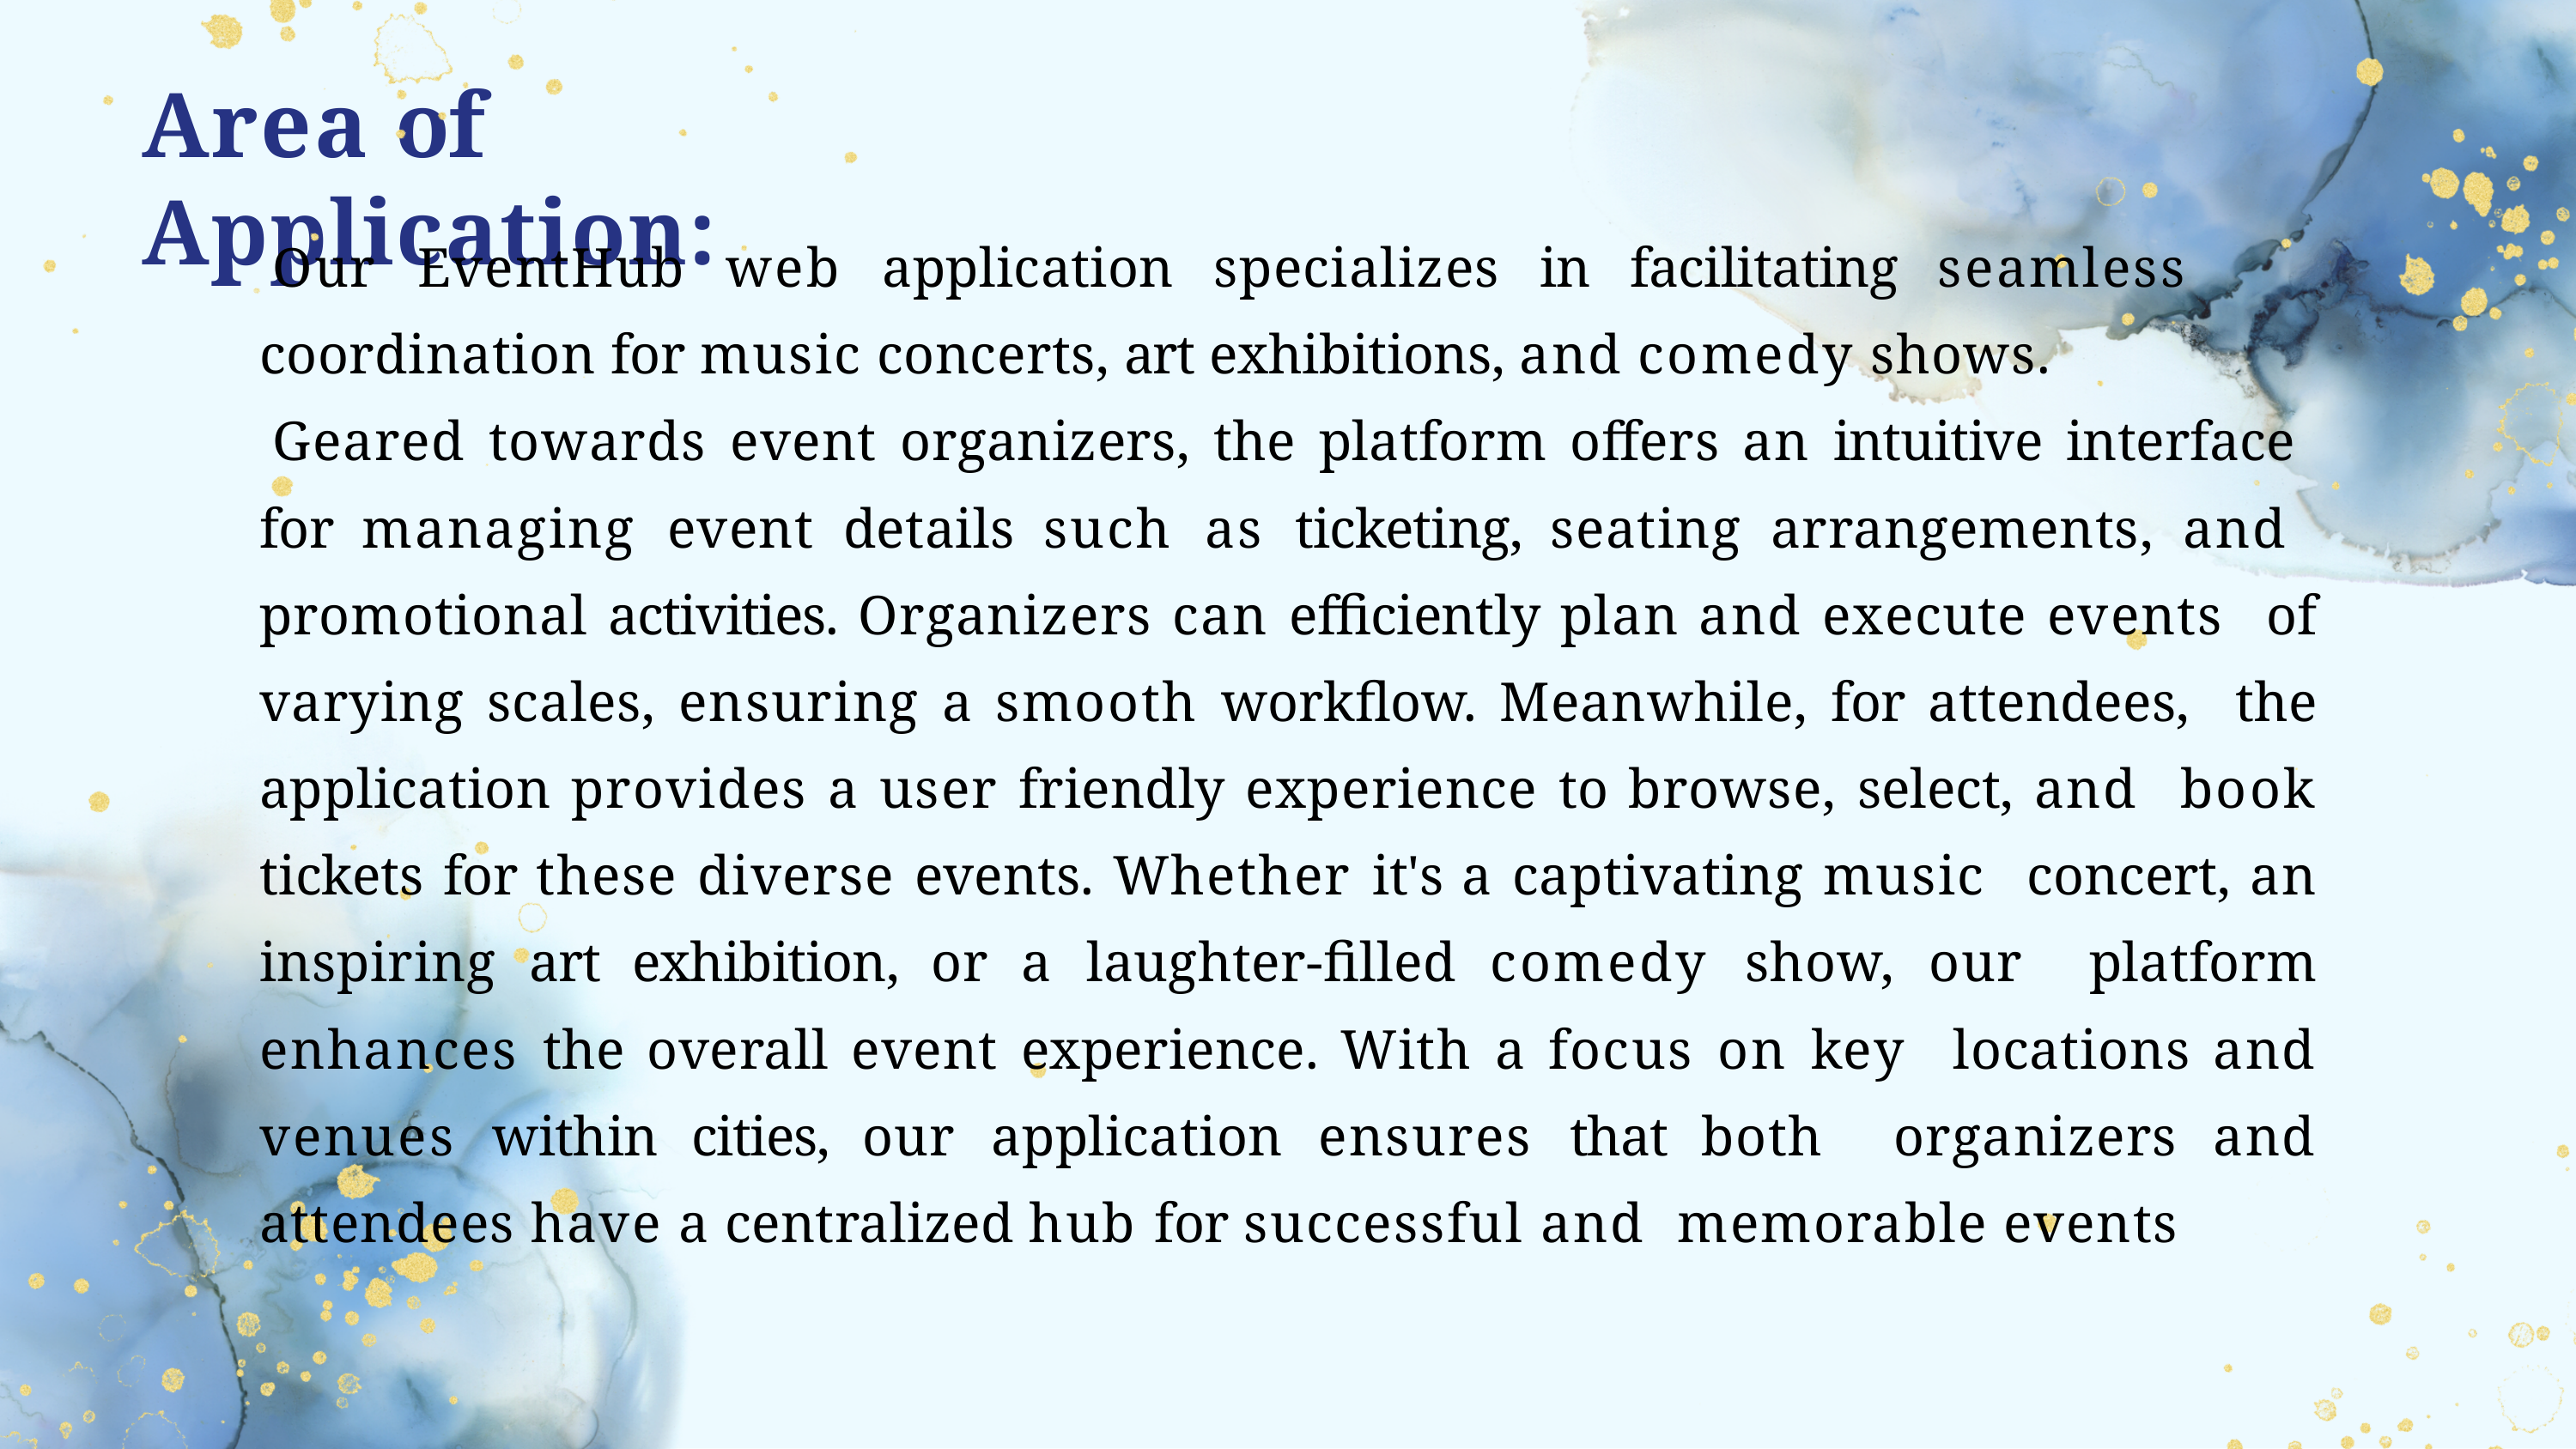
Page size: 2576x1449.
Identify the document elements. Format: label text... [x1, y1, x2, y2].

picture [1425, 0, 2576, 1449]
picture [3, 0, 1017, 669]
picture [0, 682, 1060, 1449]
text_box Our EventHub web application specializes in facilitating seamless coordination for music concerts, art exhibitions, and comedy shows. Geared towards event organizers, the platform offers an intuitive interface for managing event details such as ticketing, seating arrangements, and promotional activities. Organizers can efficiently plan and execute events of varying scales, ensuring a smooth workflow. Meanwhile, for attendees, the application provides a user friendly experience to browse, select, and book tickets for these diverse events. Whether it's a captivating music concert, an inspiring art exhibition, or a laughter-filled comedy show, our platform enhances the overall event experience. With a focus on key locations and venues within cities, our application ensures that both organizers and attendees have a centralized hub for successful and memorable events [257, 209, 2318, 1253]
